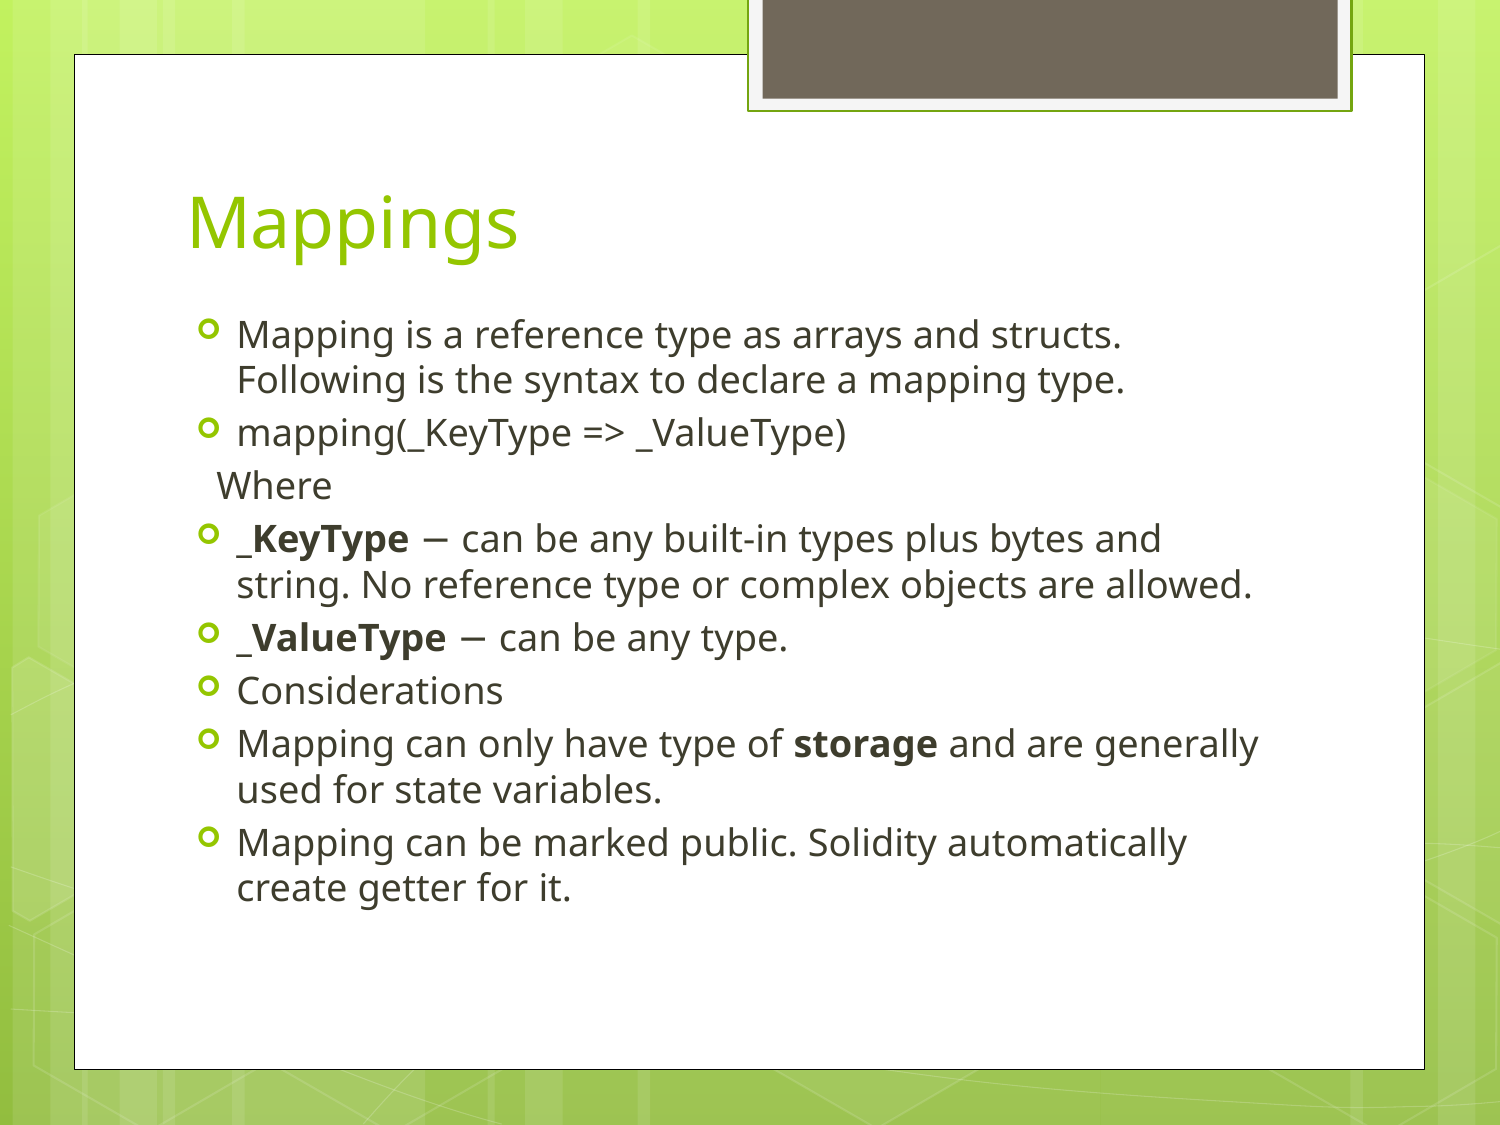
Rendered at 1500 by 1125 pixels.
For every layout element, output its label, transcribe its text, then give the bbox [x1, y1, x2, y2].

list Mapping is a reference type as arrays and structs. Following is the syntax to declare a mapping type. mapping(_KeyType => _ValueType) Where _KeyType − can be any built-in types plus bytes and string. No reference type or complex objects are allowed. _ValueType − can be any type. Considerations Mapping can only have type of storage and are generally used for state variables. Mapping can be marked public. Solidity automatically create getter for it. [171, 302, 1283, 957]
title Mappings [171, 168, 1324, 357]
